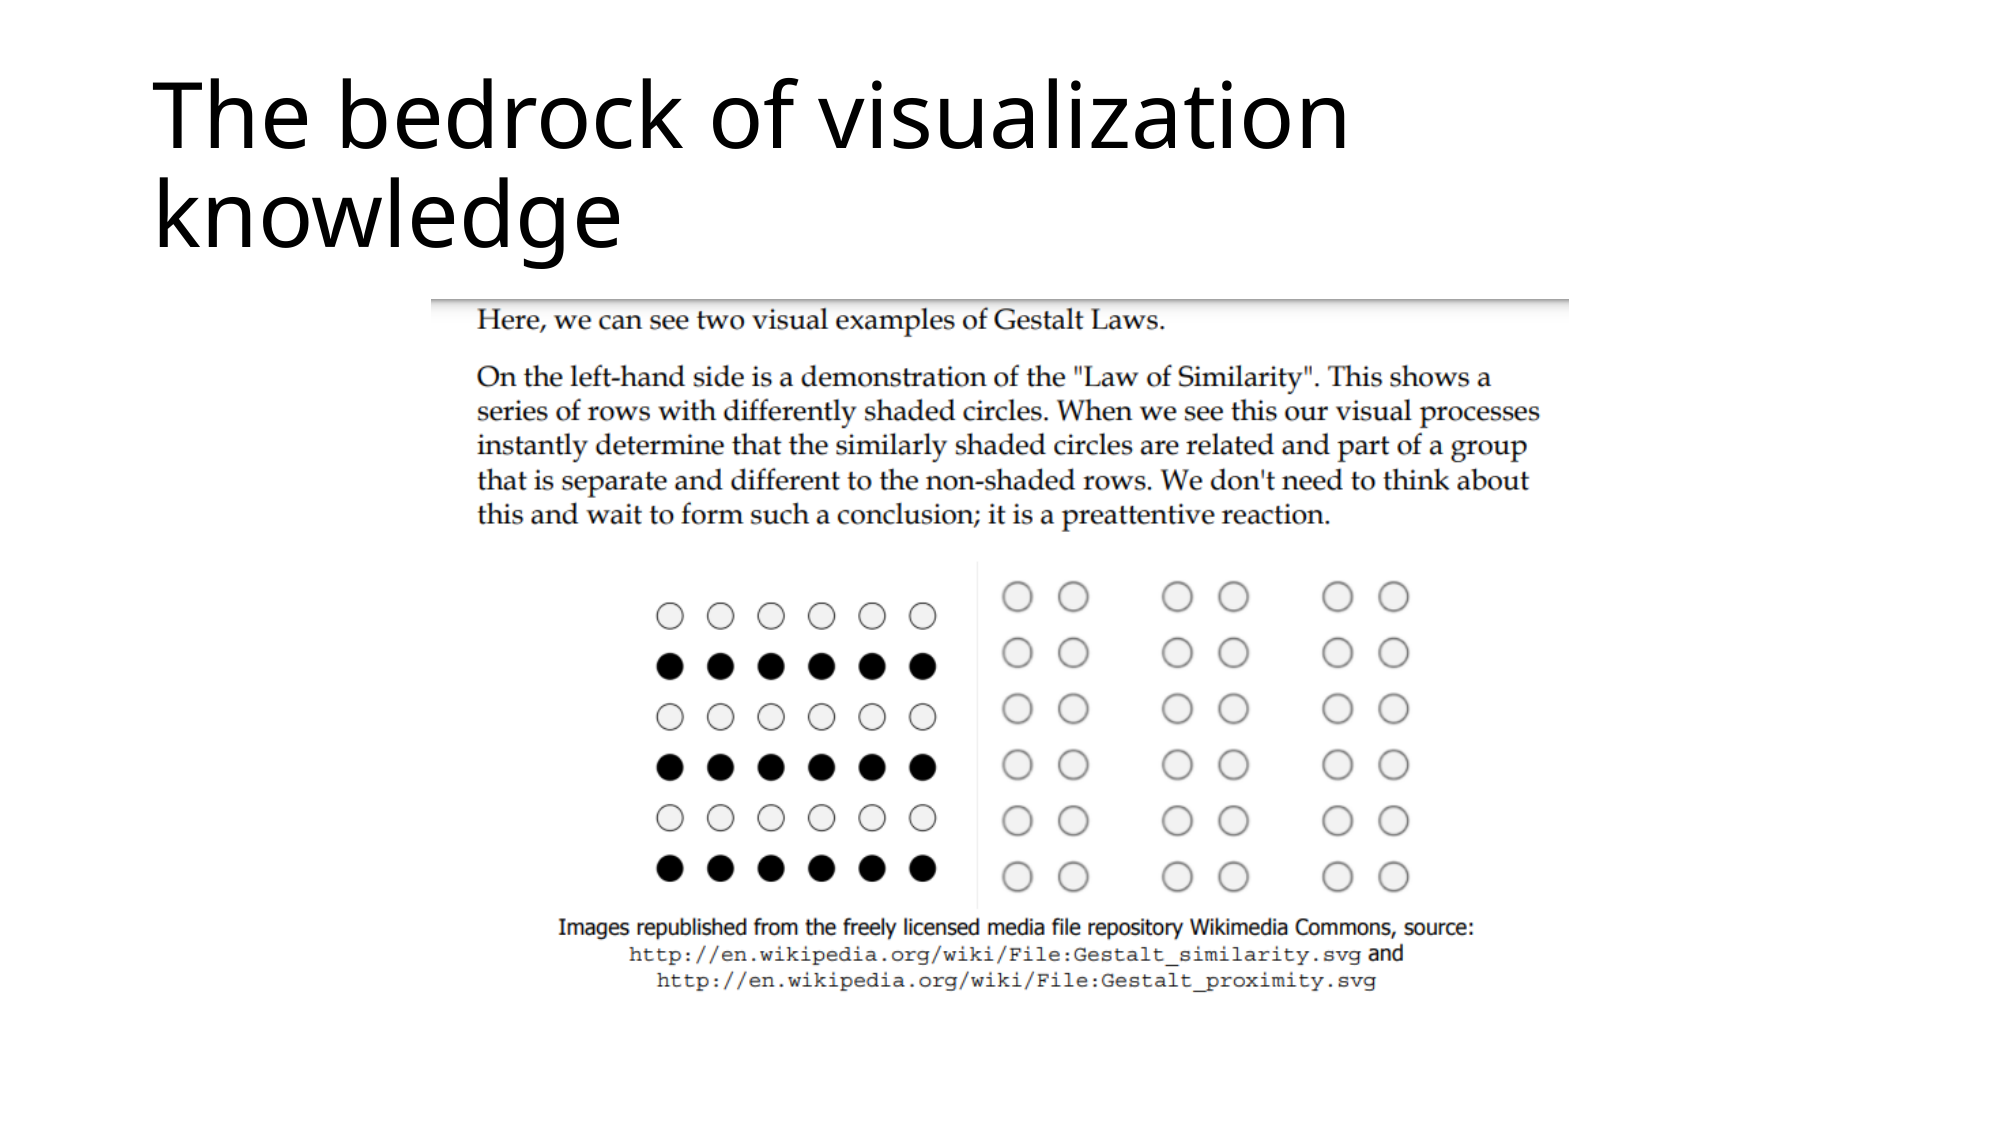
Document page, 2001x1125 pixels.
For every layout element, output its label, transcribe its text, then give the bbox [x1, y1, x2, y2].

title The bedrock of visualization knowledge [137, 59, 1863, 278]
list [431, 299, 1569, 1014]
